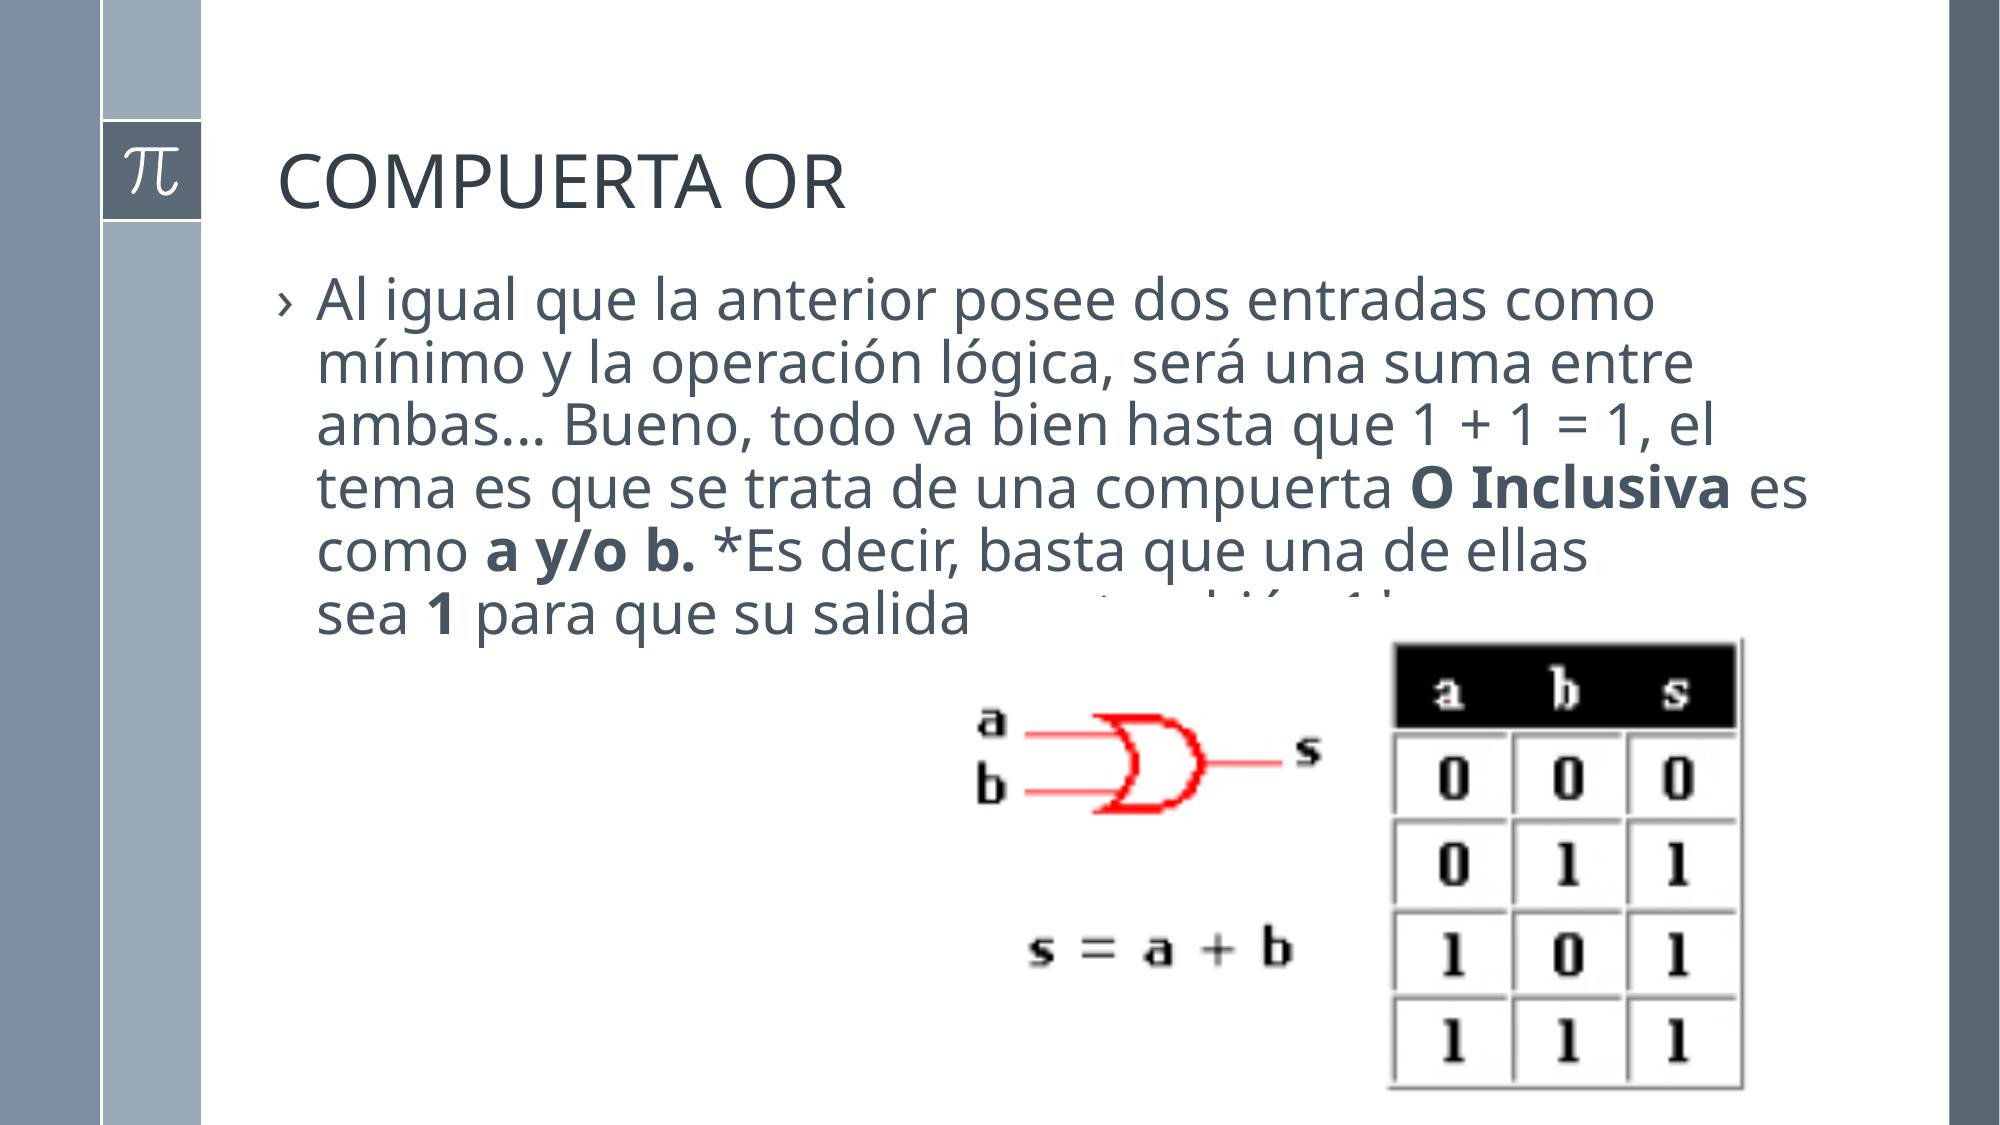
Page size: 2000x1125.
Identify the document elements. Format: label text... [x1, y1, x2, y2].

title COMPUERTA OR [261, 29, 1867, 233]
picture [976, 597, 1756, 1125]
list Al igual que la anterior posee dos entradas como mínimo y la operación lógica, será una suma entre ambas... Bueno, todo va bien hasta que 1 + 1 = 1, el tema es que se trata de una compuerta O Inclusiva es como a y/o b. *Es decir, basta que una de ellas sea 1 para que su salida sea también 1* [261, 262, 1867, 1013]
